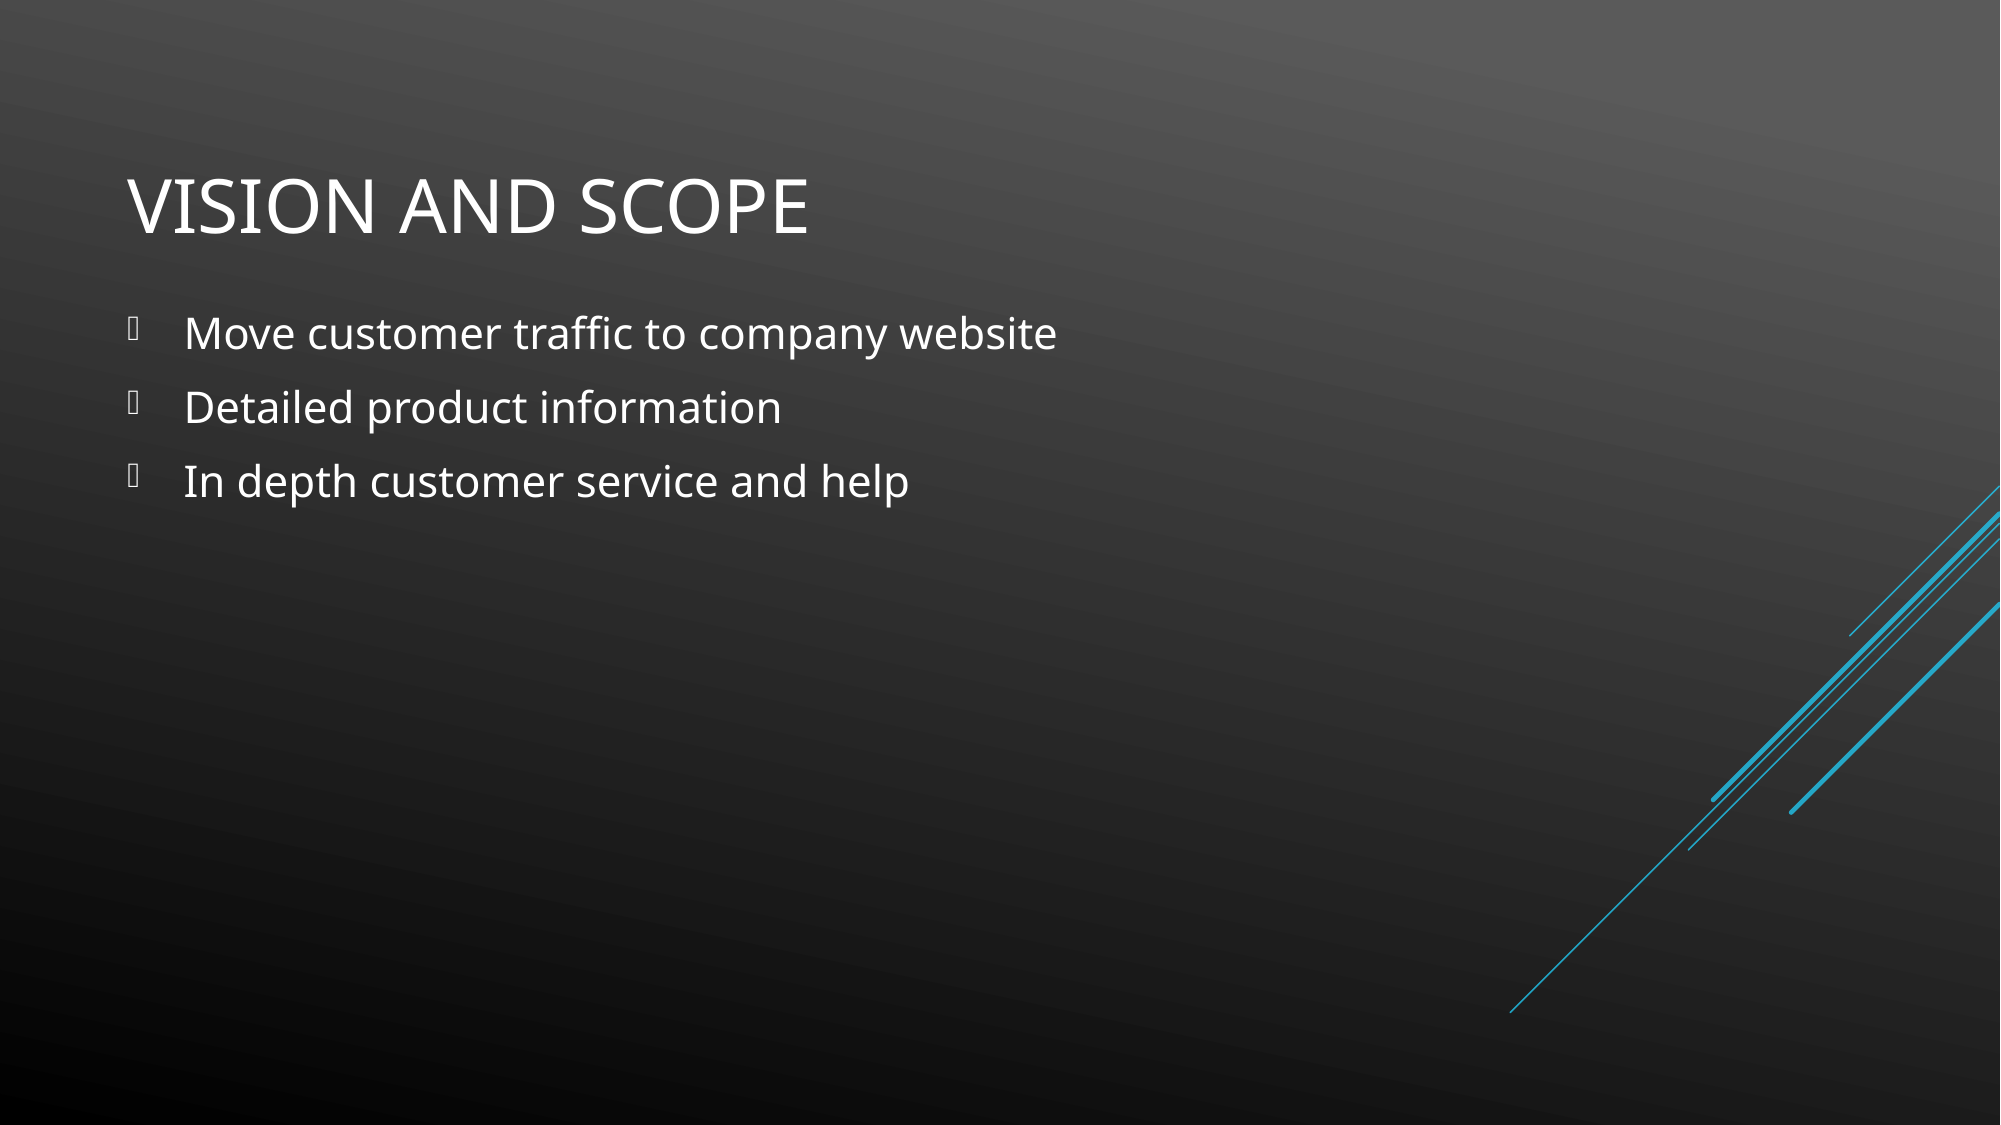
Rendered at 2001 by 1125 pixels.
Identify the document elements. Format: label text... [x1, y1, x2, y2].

title Vision and scope [112, 79, 1513, 256]
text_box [1510, 485, 2000, 1013]
text_box [0, 0, 2000, 1125]
subtitle Move customer traffic to company website Detailed product information In depth customer service and help [112, 256, 1513, 850]
